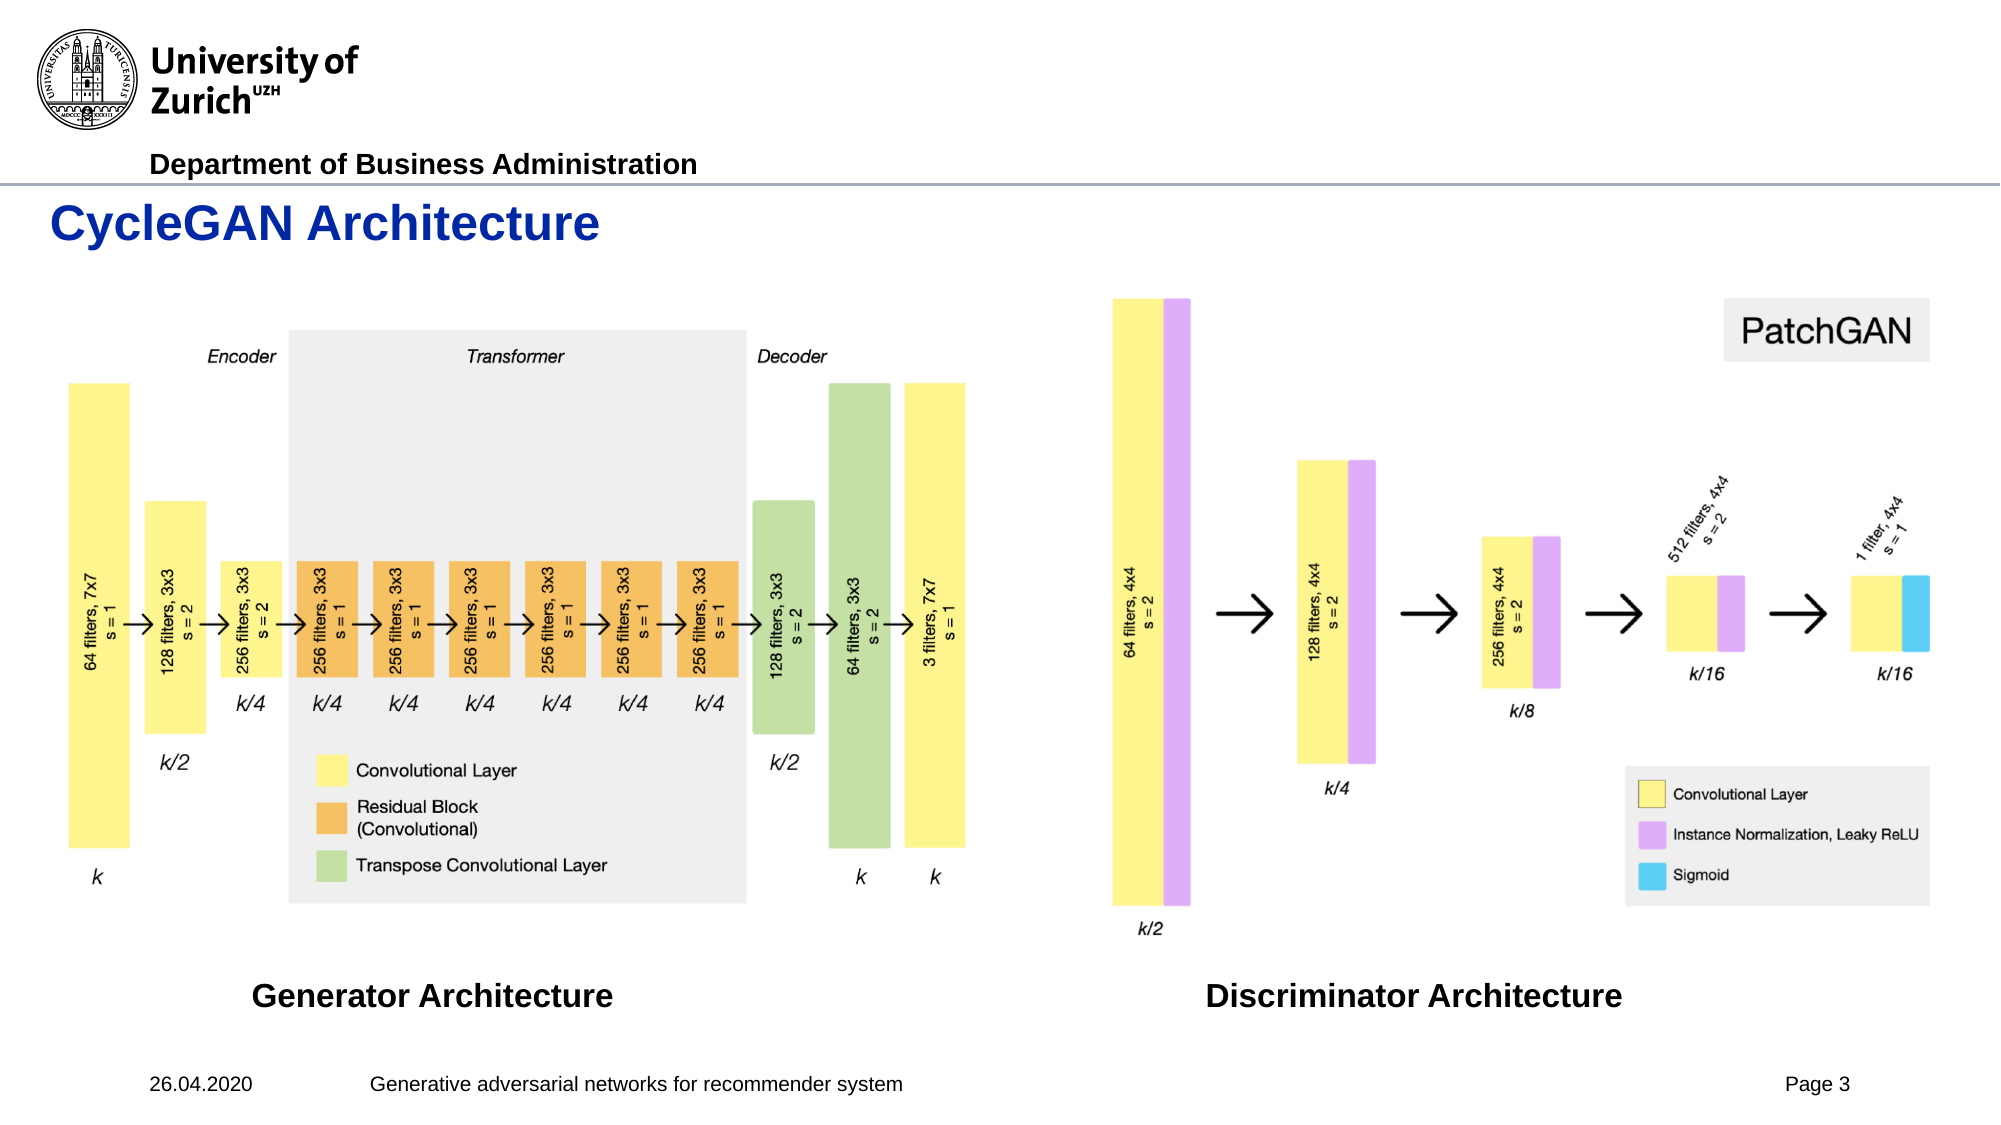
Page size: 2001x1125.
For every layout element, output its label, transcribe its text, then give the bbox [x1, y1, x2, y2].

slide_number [149, 1070, 354, 1106]
slide_number Page 3 [1714, 1070, 1851, 1106]
title CycleGAN Architecture [49, 184, 871, 270]
text_box Discriminator Architecture [1190, 966, 1751, 1052]
picture [31, 23, 365, 136]
footer Generative adversarial networks for recommender system [369, 1070, 1520, 1106]
picture [1108, 297, 1931, 940]
picture [66, 330, 968, 906]
text_box Generator Architecture [236, 966, 797, 1052]
